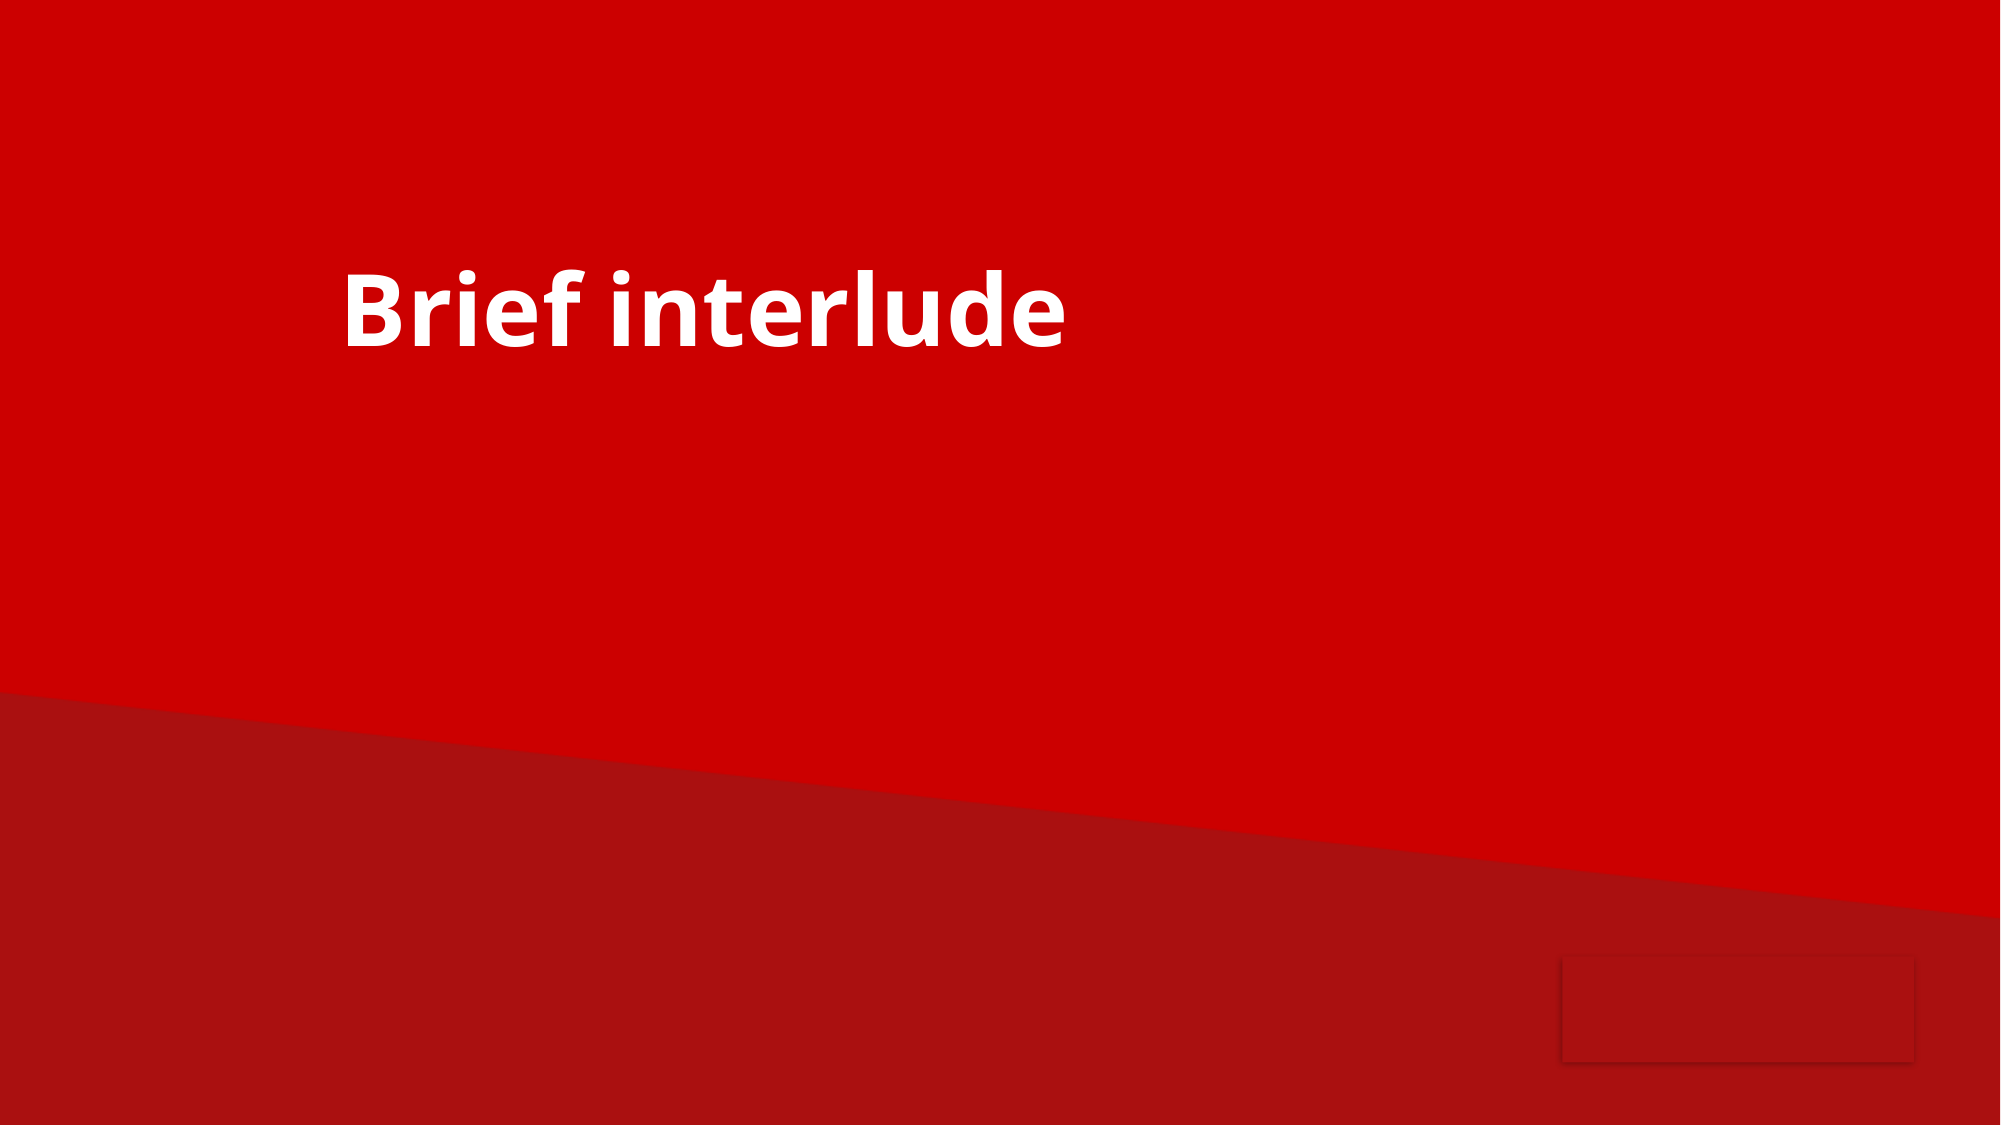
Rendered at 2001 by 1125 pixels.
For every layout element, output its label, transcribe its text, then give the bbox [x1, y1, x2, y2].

title Brief interlude [324, 238, 1675, 583]
picture [0, 0, 2001, 1125]
